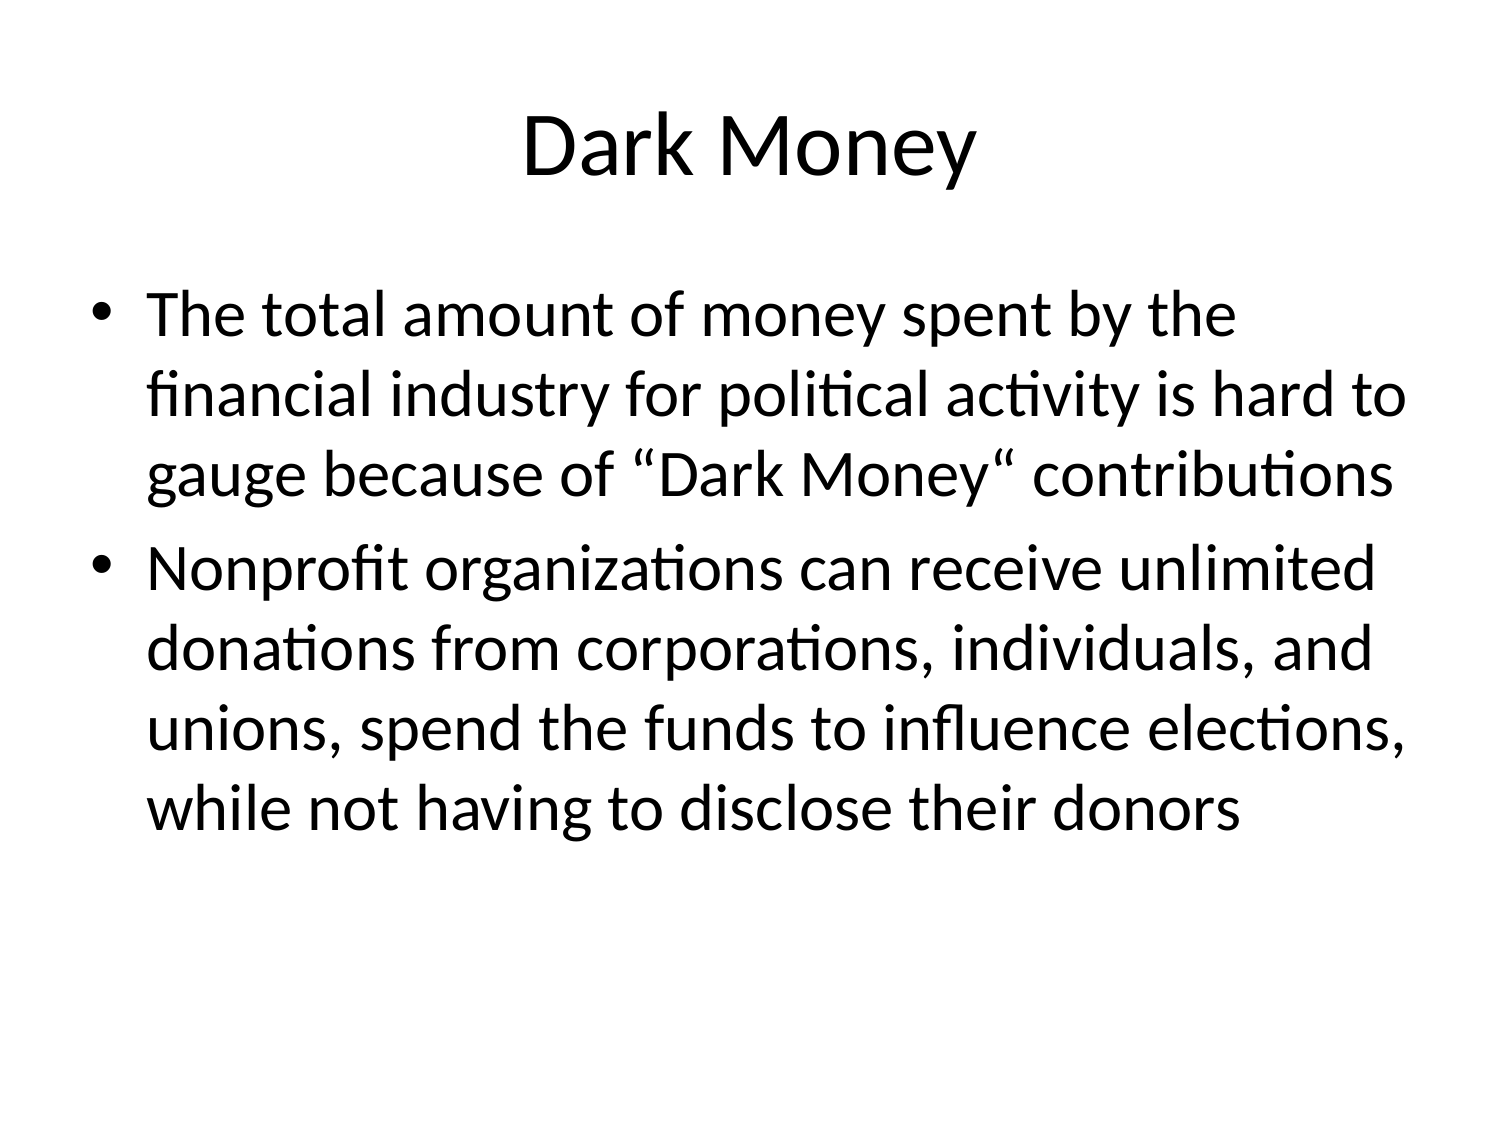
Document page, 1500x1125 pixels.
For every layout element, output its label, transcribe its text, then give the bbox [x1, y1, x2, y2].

list The total amount of money spent by the financial industry for political activity is hard to gauge because of “Dark Money“ contributions Nonprofit organizations can receive unlimited donations from corporations, individuals, and unions, spend the funds to influence elections, while not having to disclose their donors [75, 262, 1425, 1005]
title Dark Money [75, 45, 1425, 233]
